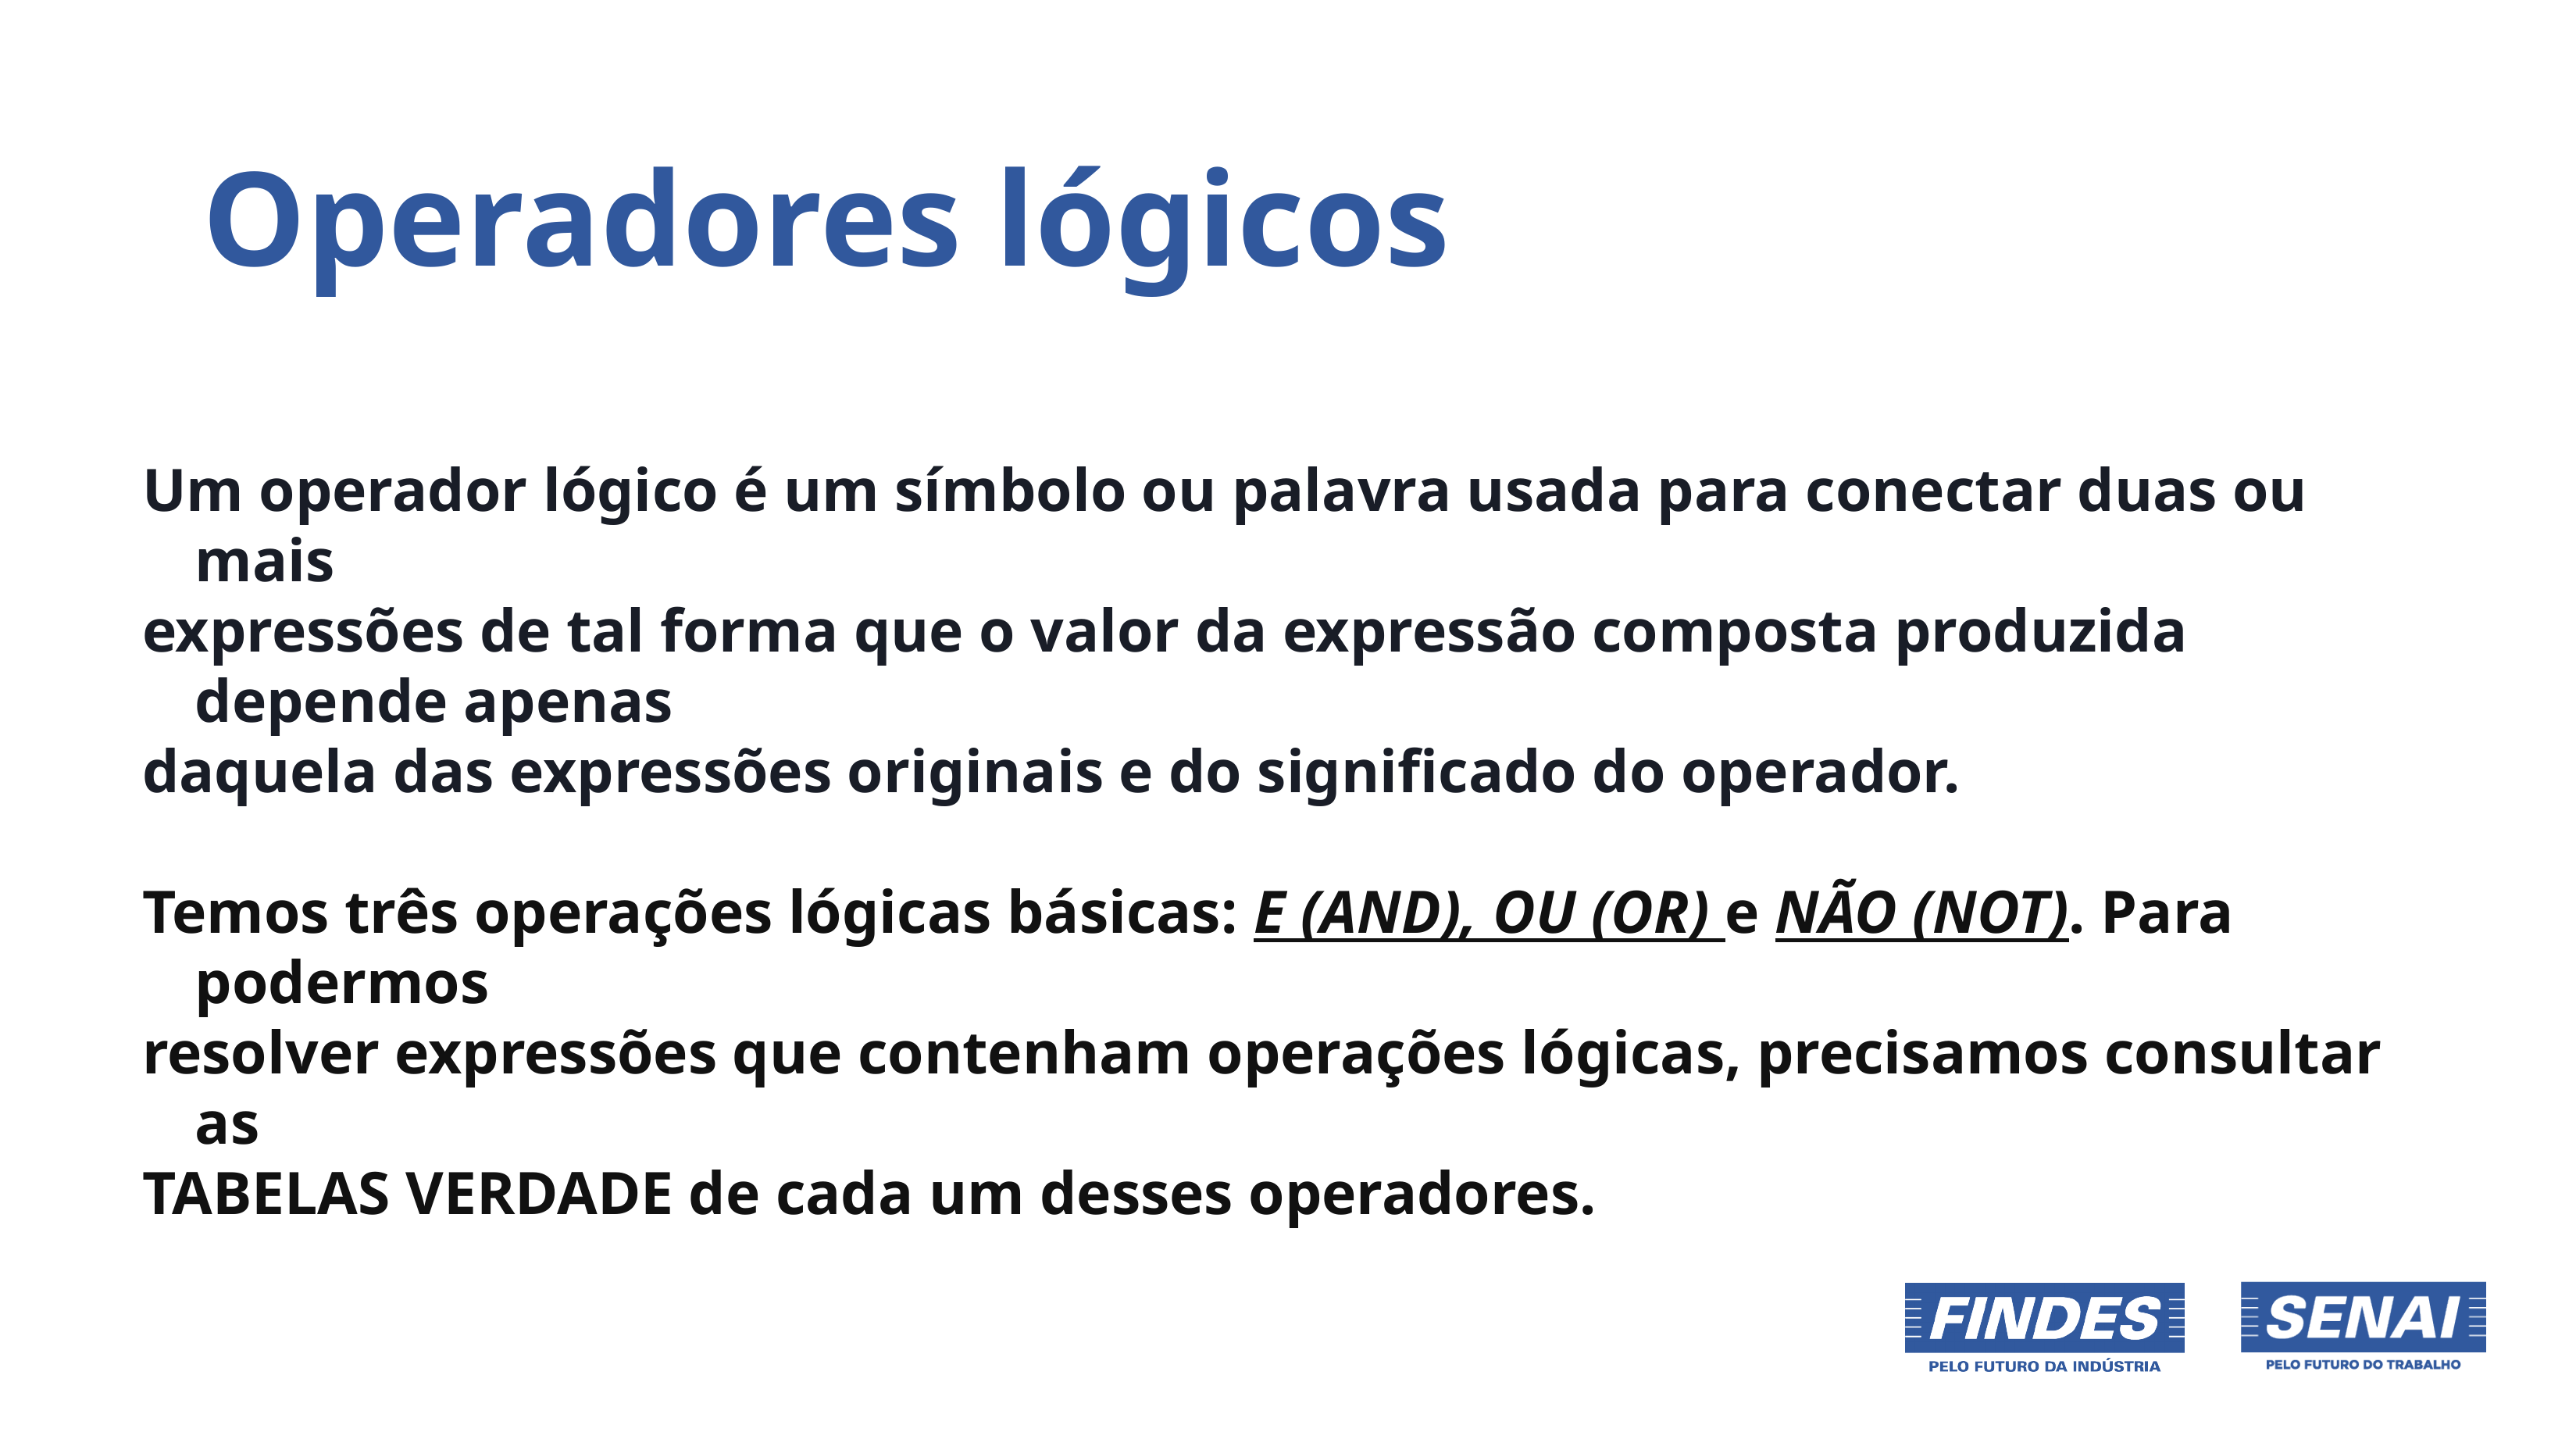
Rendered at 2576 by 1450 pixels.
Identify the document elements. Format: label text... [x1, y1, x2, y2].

title Operadores lógicos [202, 134, 2272, 447]
subtitle Um operador lógico é um símbolo ou palavra usada para conectar duas ou mais expressões de tal forma que o valor da expressão composta produzida depende apenas daquela das expressões originais e do significado do operador. Temos três operações lógicas básicas: E (AND), OU (OR) e NÃO (NOT). Para podermos resolver expressões que contenham operações lógicas, precisamos consultar as TABELAS VERDADE de cada um desses operadores. [136, 447, 2432, 1295]
picture [1905, 1282, 2185, 1373]
picture [2241, 1281, 2486, 1370]
